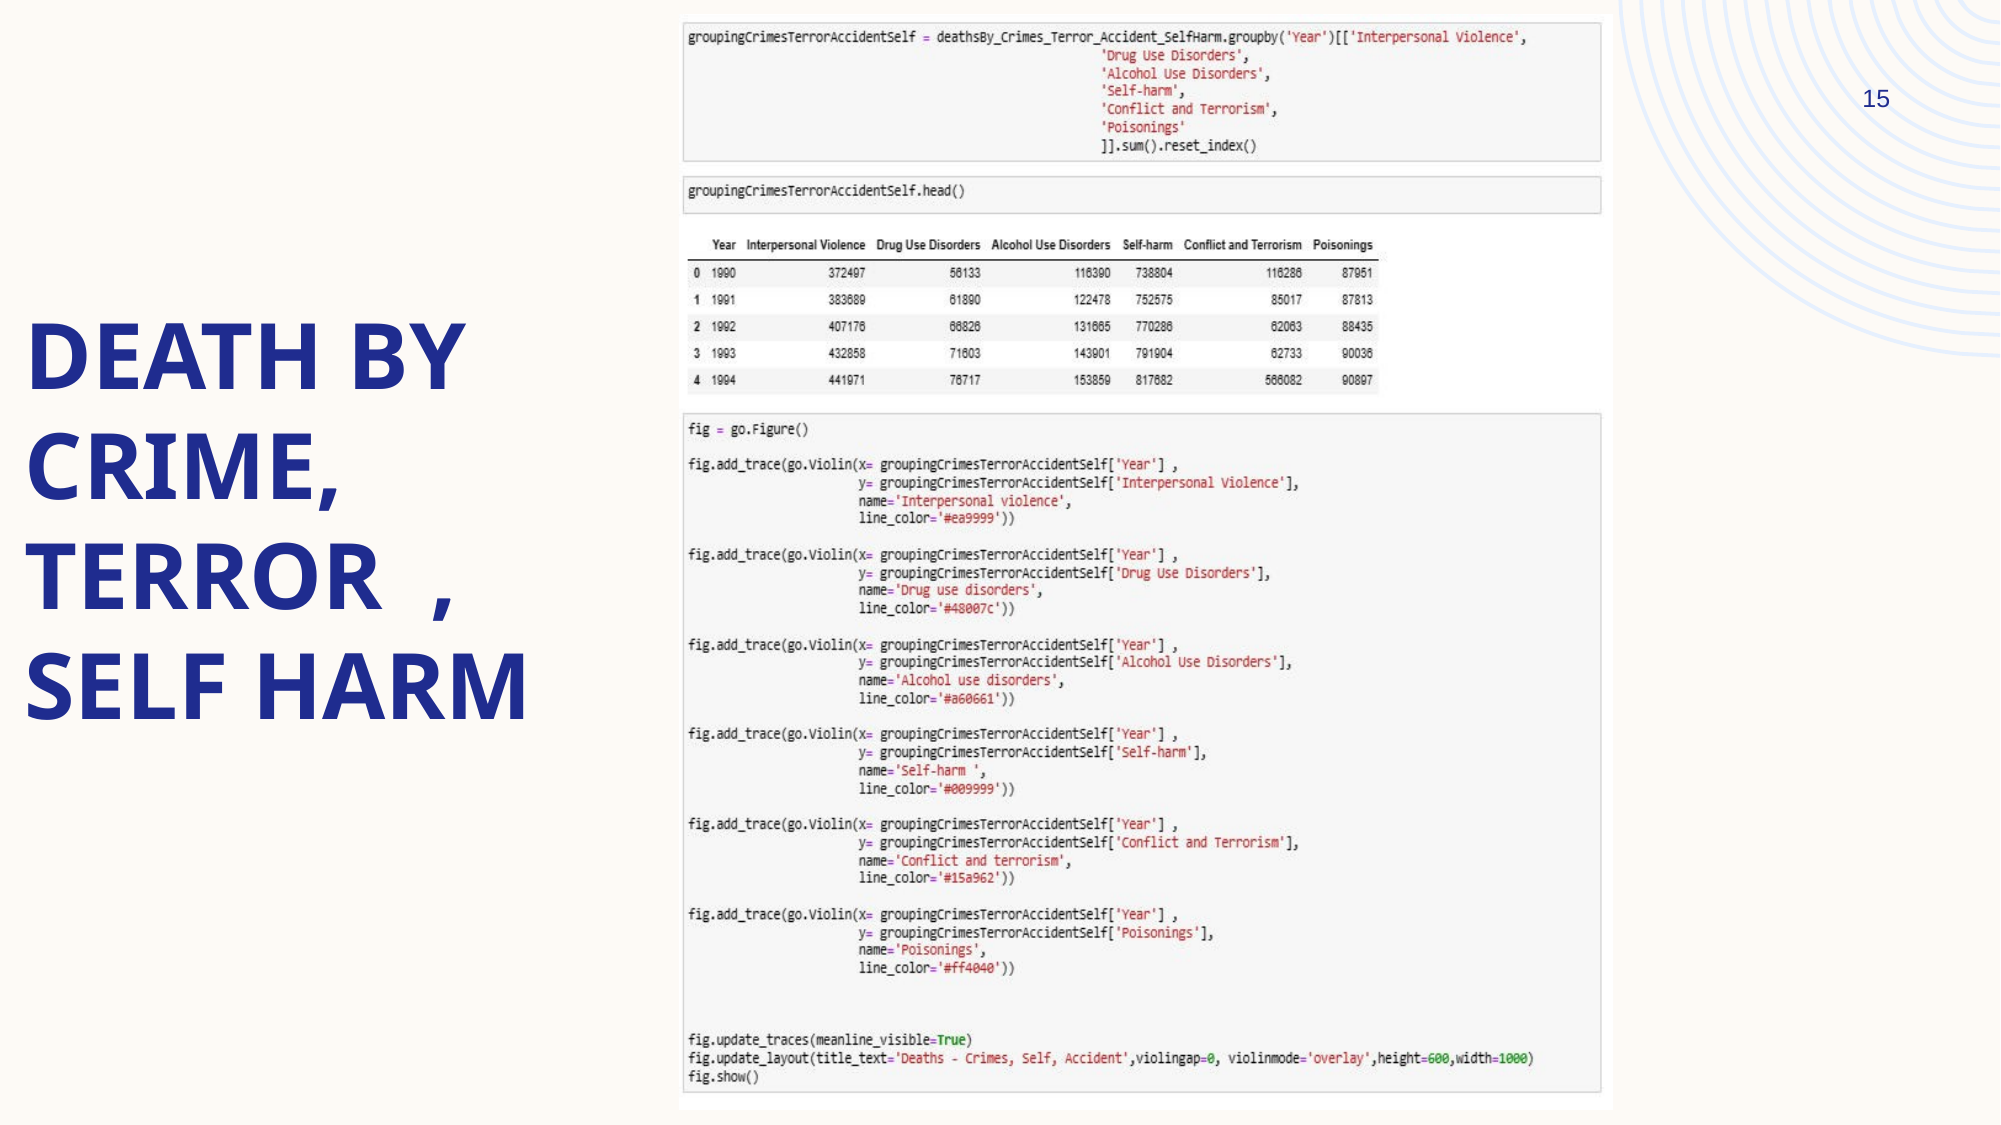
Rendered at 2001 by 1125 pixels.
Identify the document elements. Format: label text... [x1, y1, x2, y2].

slide_number 15 [1795, 75, 1958, 120]
title Death by crime, terror , self harm [9, 290, 653, 417]
text_box [678, 14, 1614, 1110]
